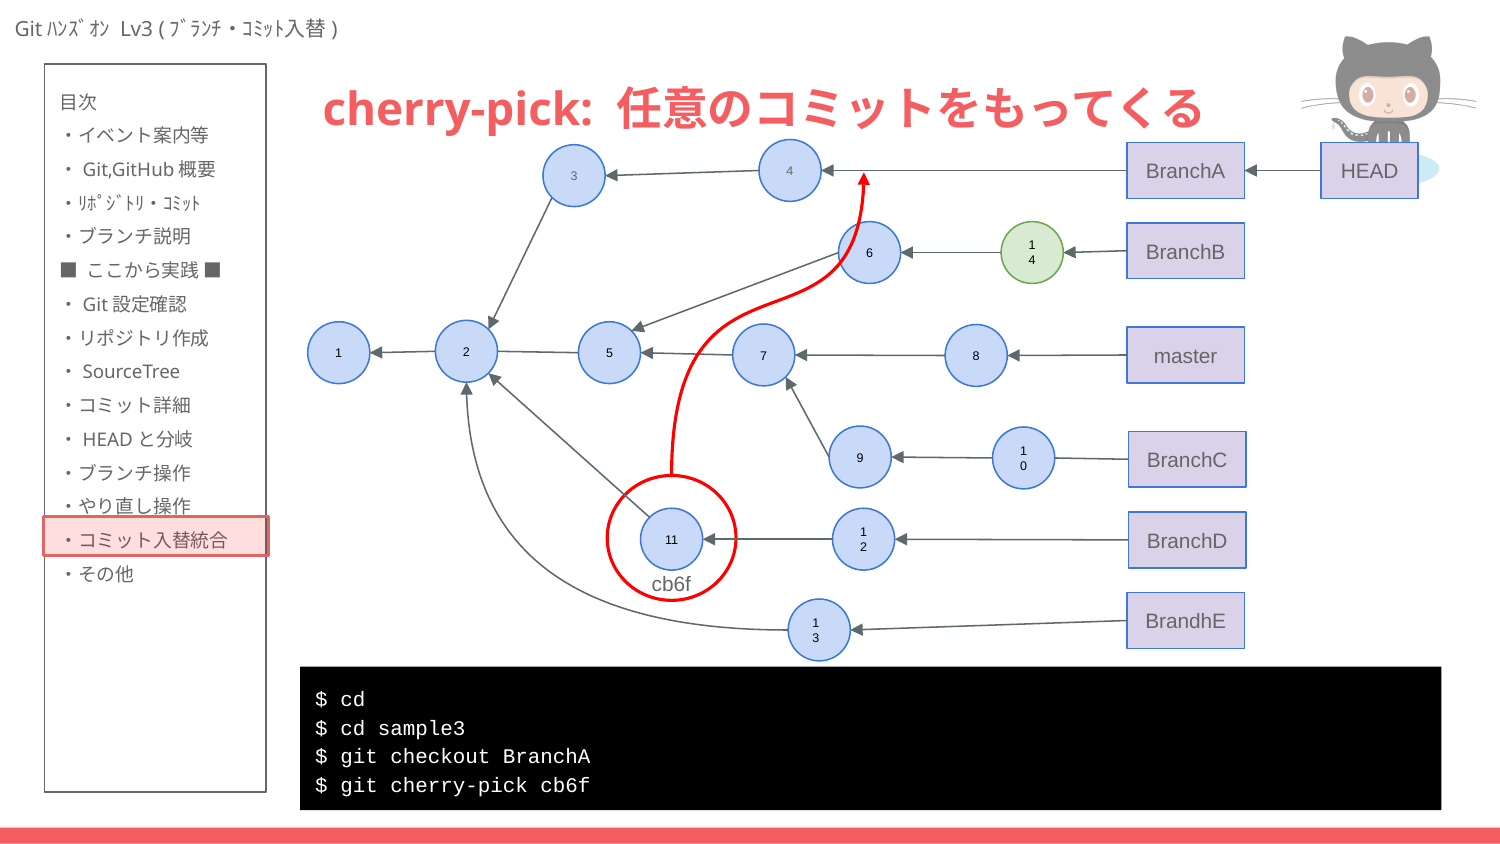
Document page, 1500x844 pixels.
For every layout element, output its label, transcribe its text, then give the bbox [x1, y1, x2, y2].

text_box 12 [832, 508, 895, 571]
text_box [488, 372, 498, 518]
text_box 8 [945, 324, 1008, 387]
text_box 9 [829, 428, 892, 488]
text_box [849, 620, 1128, 631]
list $ cd $ cd sample3 $ git checkout BranchA $ git cherry-pick cb6f [300, 666, 1442, 811]
text_box BrandhE [1126, 592, 1245, 649]
text_box BranchD [1128, 511, 1246, 568]
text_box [604, 170, 760, 176]
title cherry-pick: 任意のコミットをもってくる [307, 64, 1449, 161]
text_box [488, 197, 553, 330]
text_box 5 [580, 321, 610, 343]
text_box BranchA [1126, 142, 1245, 199]
text_box 10 [992, 426, 1055, 489]
text_box 13 [788, 598, 850, 661]
text_box 2 [435, 320, 498, 383]
text_box master [1127, 327, 1245, 383]
text_box HEAD [1321, 142, 1418, 199]
text_box 1 [307, 321, 370, 384]
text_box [785, 428, 830, 458]
text_box [43, 516, 269, 556]
text_box 4 [759, 139, 822, 202]
text_box 3 [542, 144, 605, 207]
text_box BranchB [1126, 222, 1245, 279]
text_box 6 [860, 221, 886, 226]
text_box 14 [1001, 221, 1064, 284]
text_box BranchC [1128, 431, 1246, 488]
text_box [615, 227, 920, 421]
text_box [503, 344, 752, 668]
